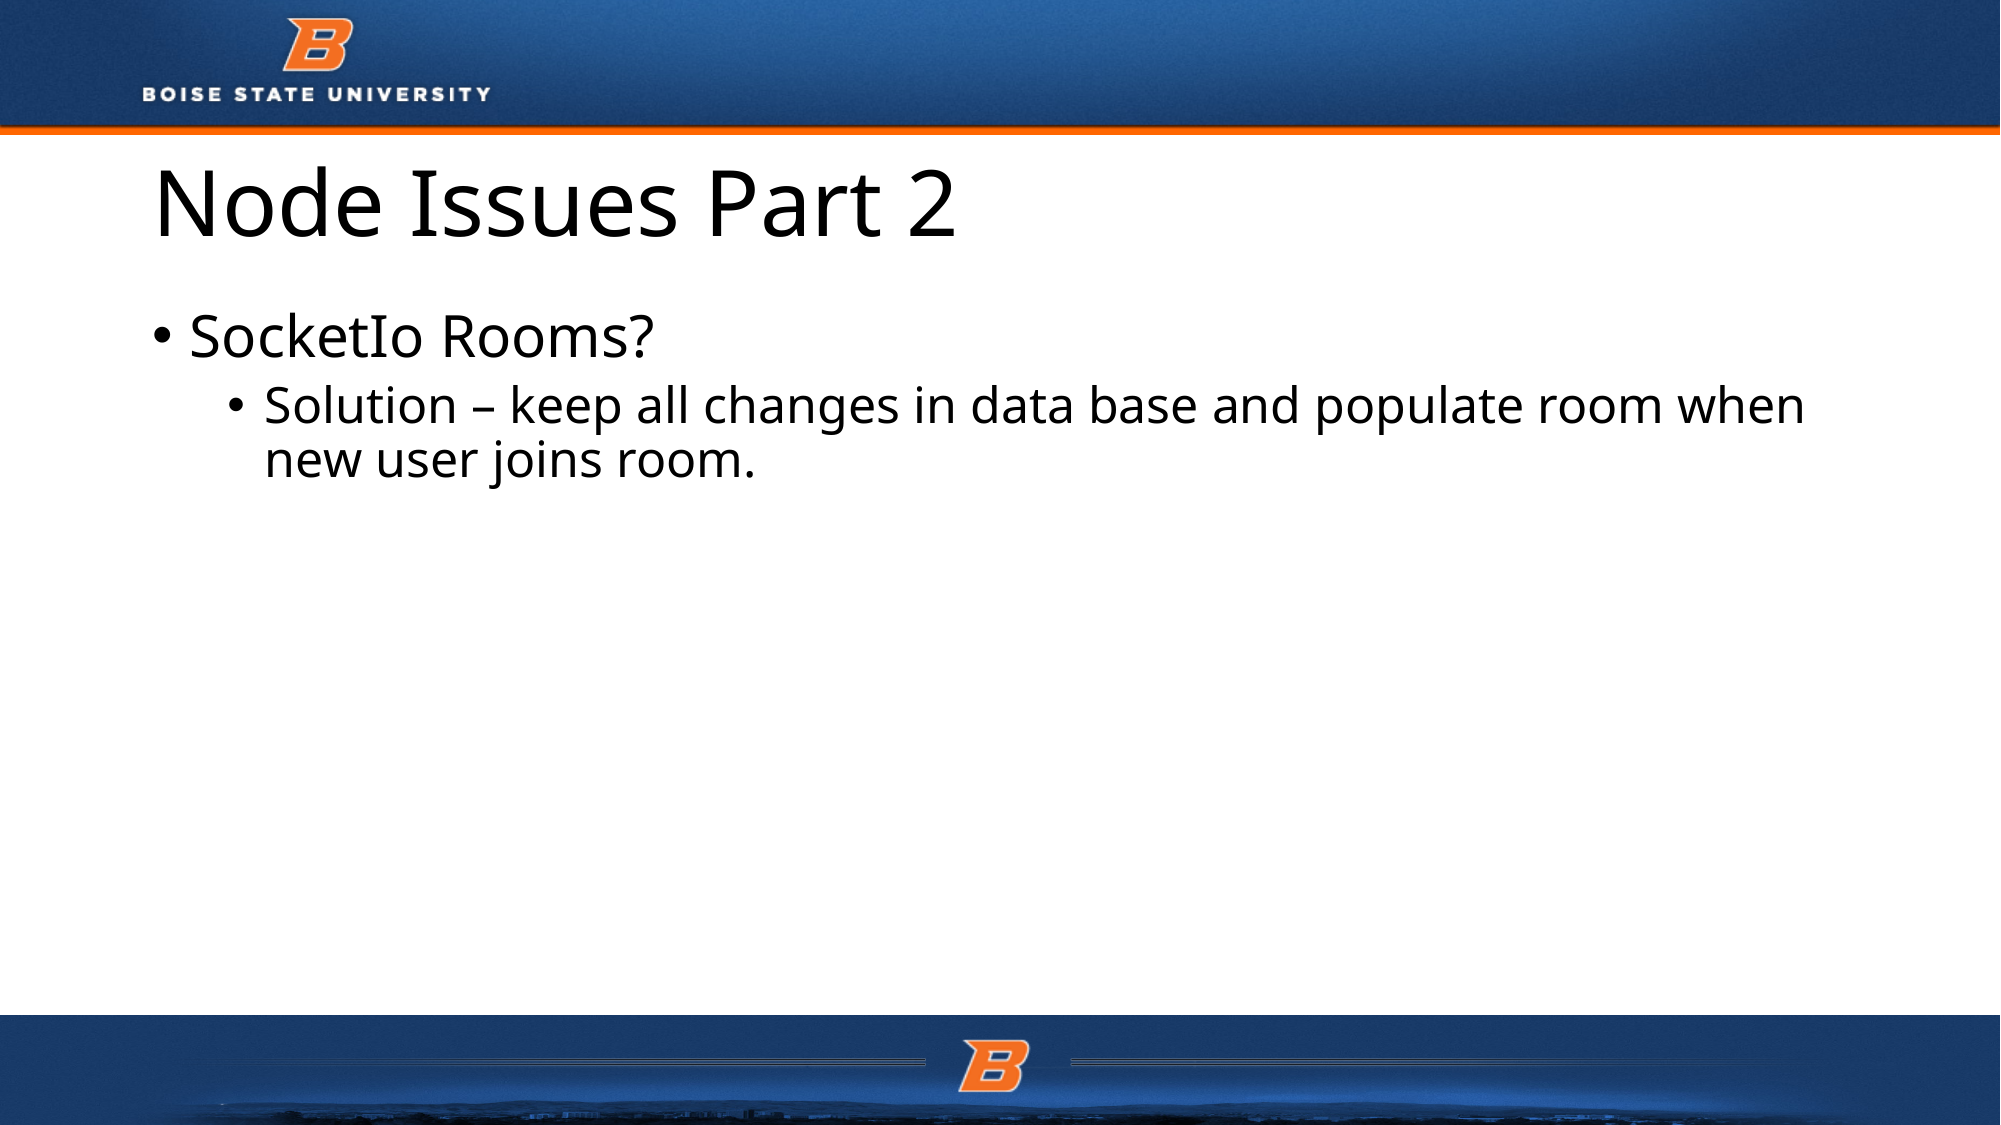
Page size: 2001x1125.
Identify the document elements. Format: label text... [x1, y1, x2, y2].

picture [0, 1015, 2000, 1125]
picture [0, 0, 2000, 135]
list SocketIo Rooms? Solution – keep all changes in data base and populate room when new user joins room. [137, 299, 1863, 1014]
title Node Issues Part 2 [137, 136, 1863, 278]
